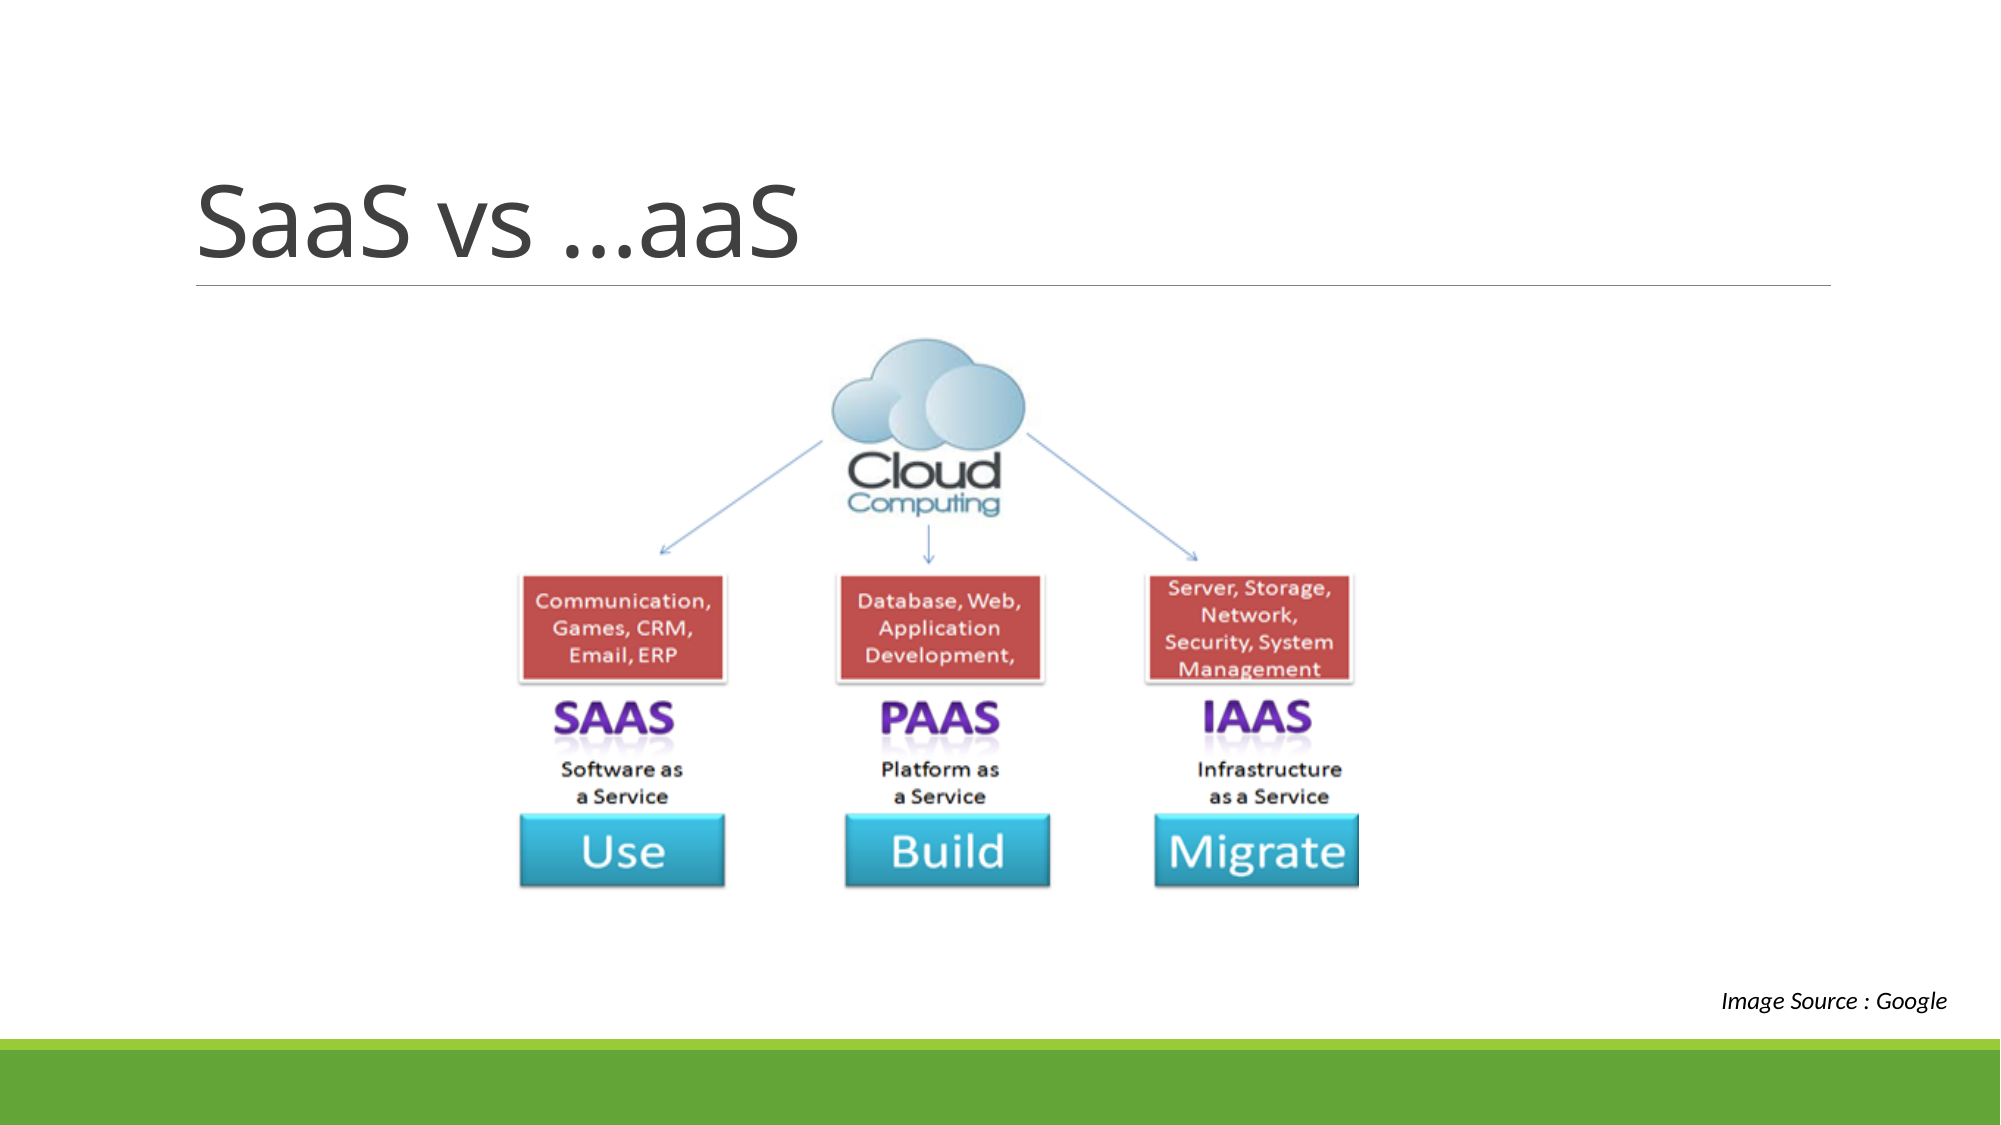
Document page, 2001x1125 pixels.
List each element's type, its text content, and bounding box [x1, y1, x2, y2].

title SaaS vs …aaS [180, 47, 1830, 285]
picture [514, 333, 1360, 893]
text_box Image Source : Google [1706, 977, 2000, 1022]
